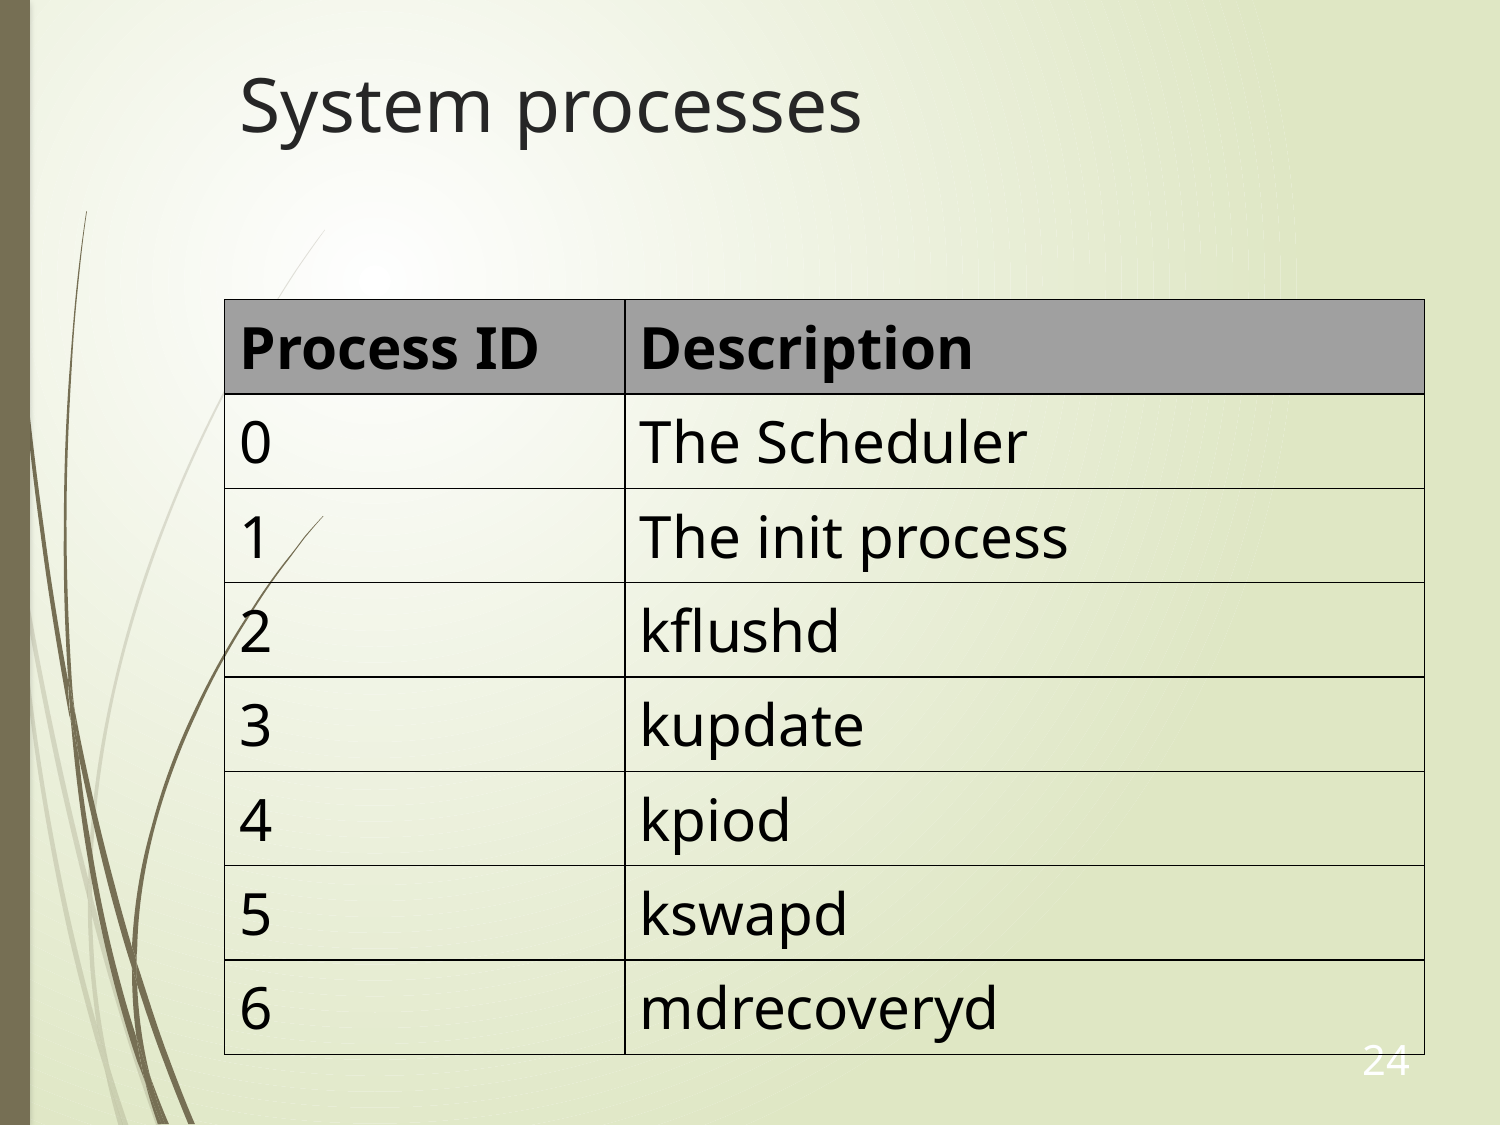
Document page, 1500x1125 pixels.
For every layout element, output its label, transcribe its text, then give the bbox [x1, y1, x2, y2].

table_cell 1 [225, 489, 624, 582]
table_cell 2 [225, 583, 624, 676]
table_header Description [626, 300, 1424, 393]
table_cell 0 [225, 395, 624, 488]
table_cell 4 [225, 772, 624, 865]
table_cell The Scheduler [626, 395, 1424, 488]
table_cell 3 [225, 678, 624, 771]
table_cell kupdate [626, 678, 1424, 771]
table_cell kpiod [626, 772, 1424, 865]
table_cell The init process [626, 489, 1424, 582]
table_cell kflushd [626, 583, 1424, 676]
table_cell 5 [225, 866, 624, 959]
table_cell kswapd [626, 866, 1424, 959]
table_header Process ID [225, 300, 624, 393]
table_cell 6 [225, 961, 624, 1054]
title System processes [224, 49, 1425, 237]
table_cell mdrecoveryd [626, 961, 1424, 1054]
slide_number 24 [1074, 1025, 1425, 1100]
